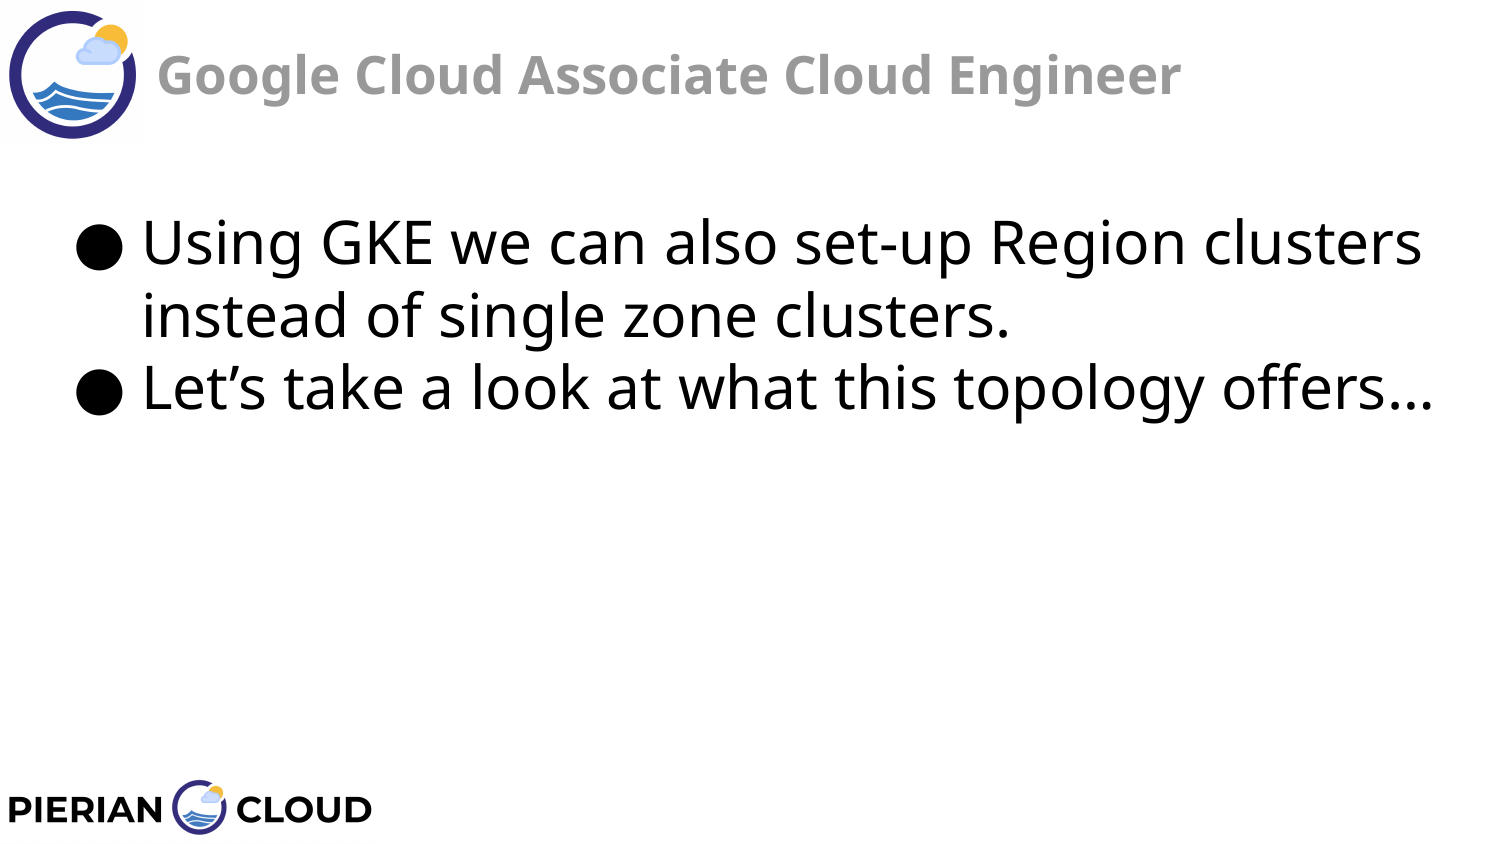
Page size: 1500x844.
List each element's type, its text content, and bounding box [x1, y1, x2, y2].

subtitle Using GKE we can also set-up Region clusters instead of single zone clusters. Let’s take a look at what this topology offers… [51, 189, 1476, 750]
picture [0, 0, 142, 146]
title Google Cloud Associate Cloud Engineer [146, 25, 1420, 120]
picture [0, 758, 375, 844]
